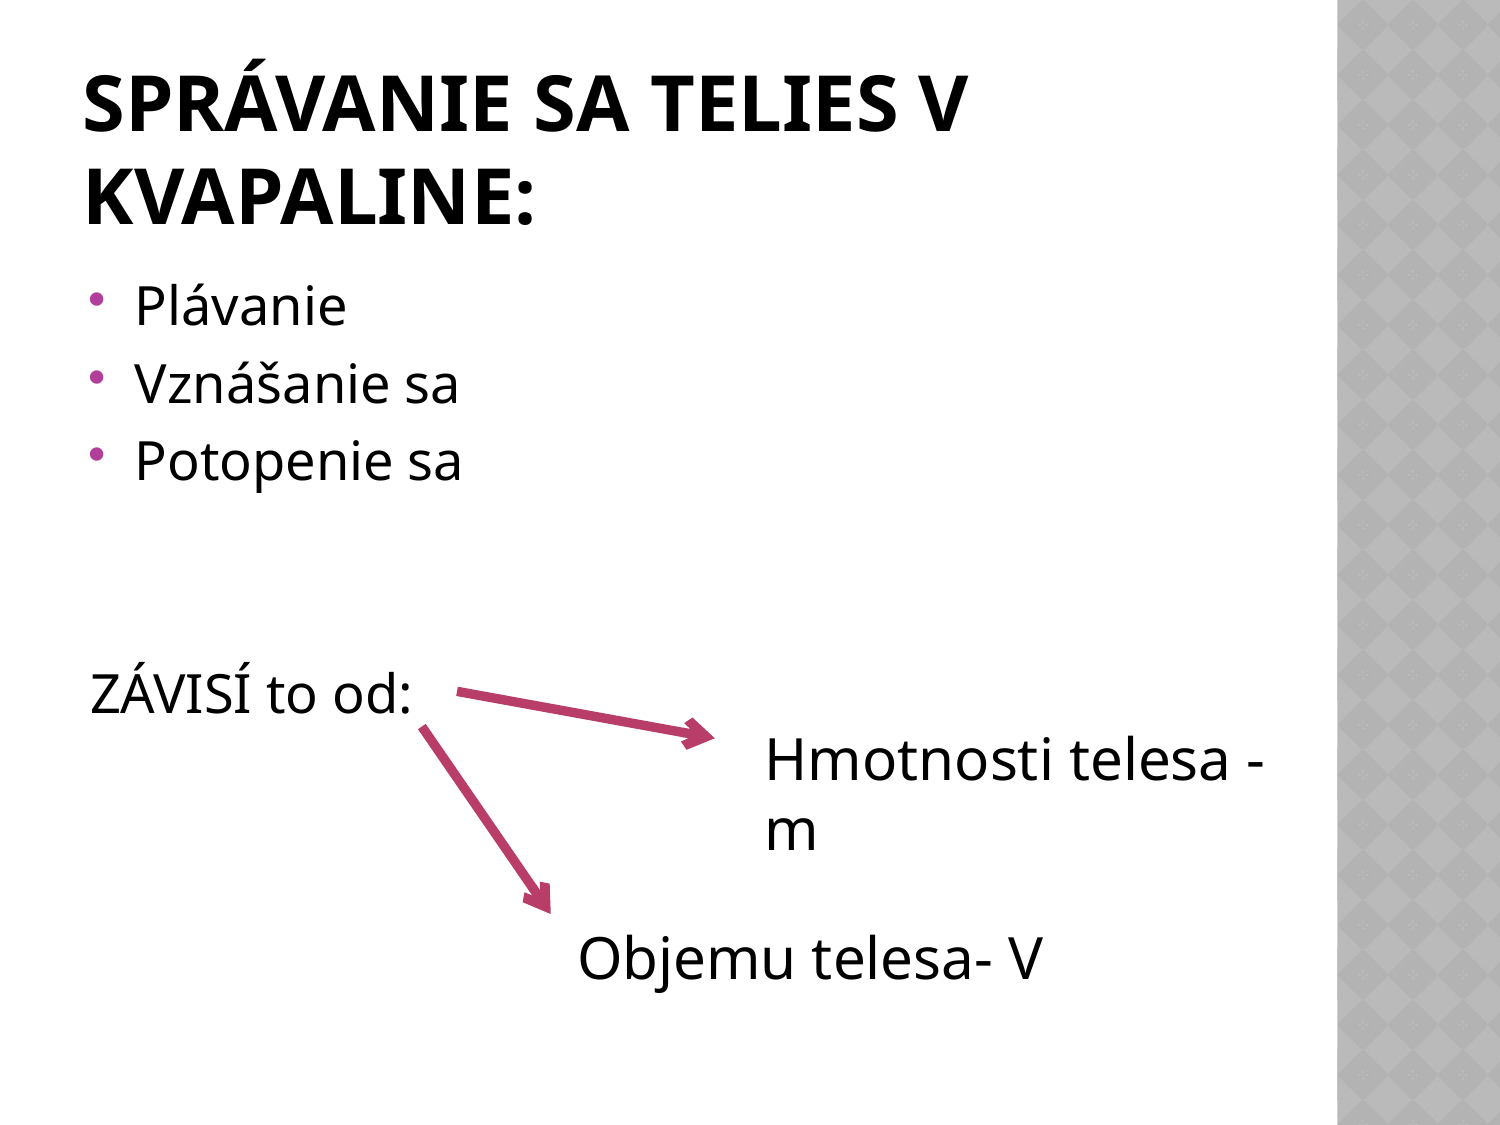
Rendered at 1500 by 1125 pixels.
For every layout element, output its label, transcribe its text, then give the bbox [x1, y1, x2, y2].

list Plávanie Vznášanie sa Potopenie sa ZÁVISÍ to od: [74, 263, 1263, 1060]
text_box Objemu telesa- V [562, 914, 1149, 999]
text_box Hmotnosti telesa -m [750, 714, 1301, 870]
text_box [456, 690, 716, 739]
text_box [392, 755, 581, 886]
title Správanie sa telies v kvapaline: [75, 52, 1263, 240]
